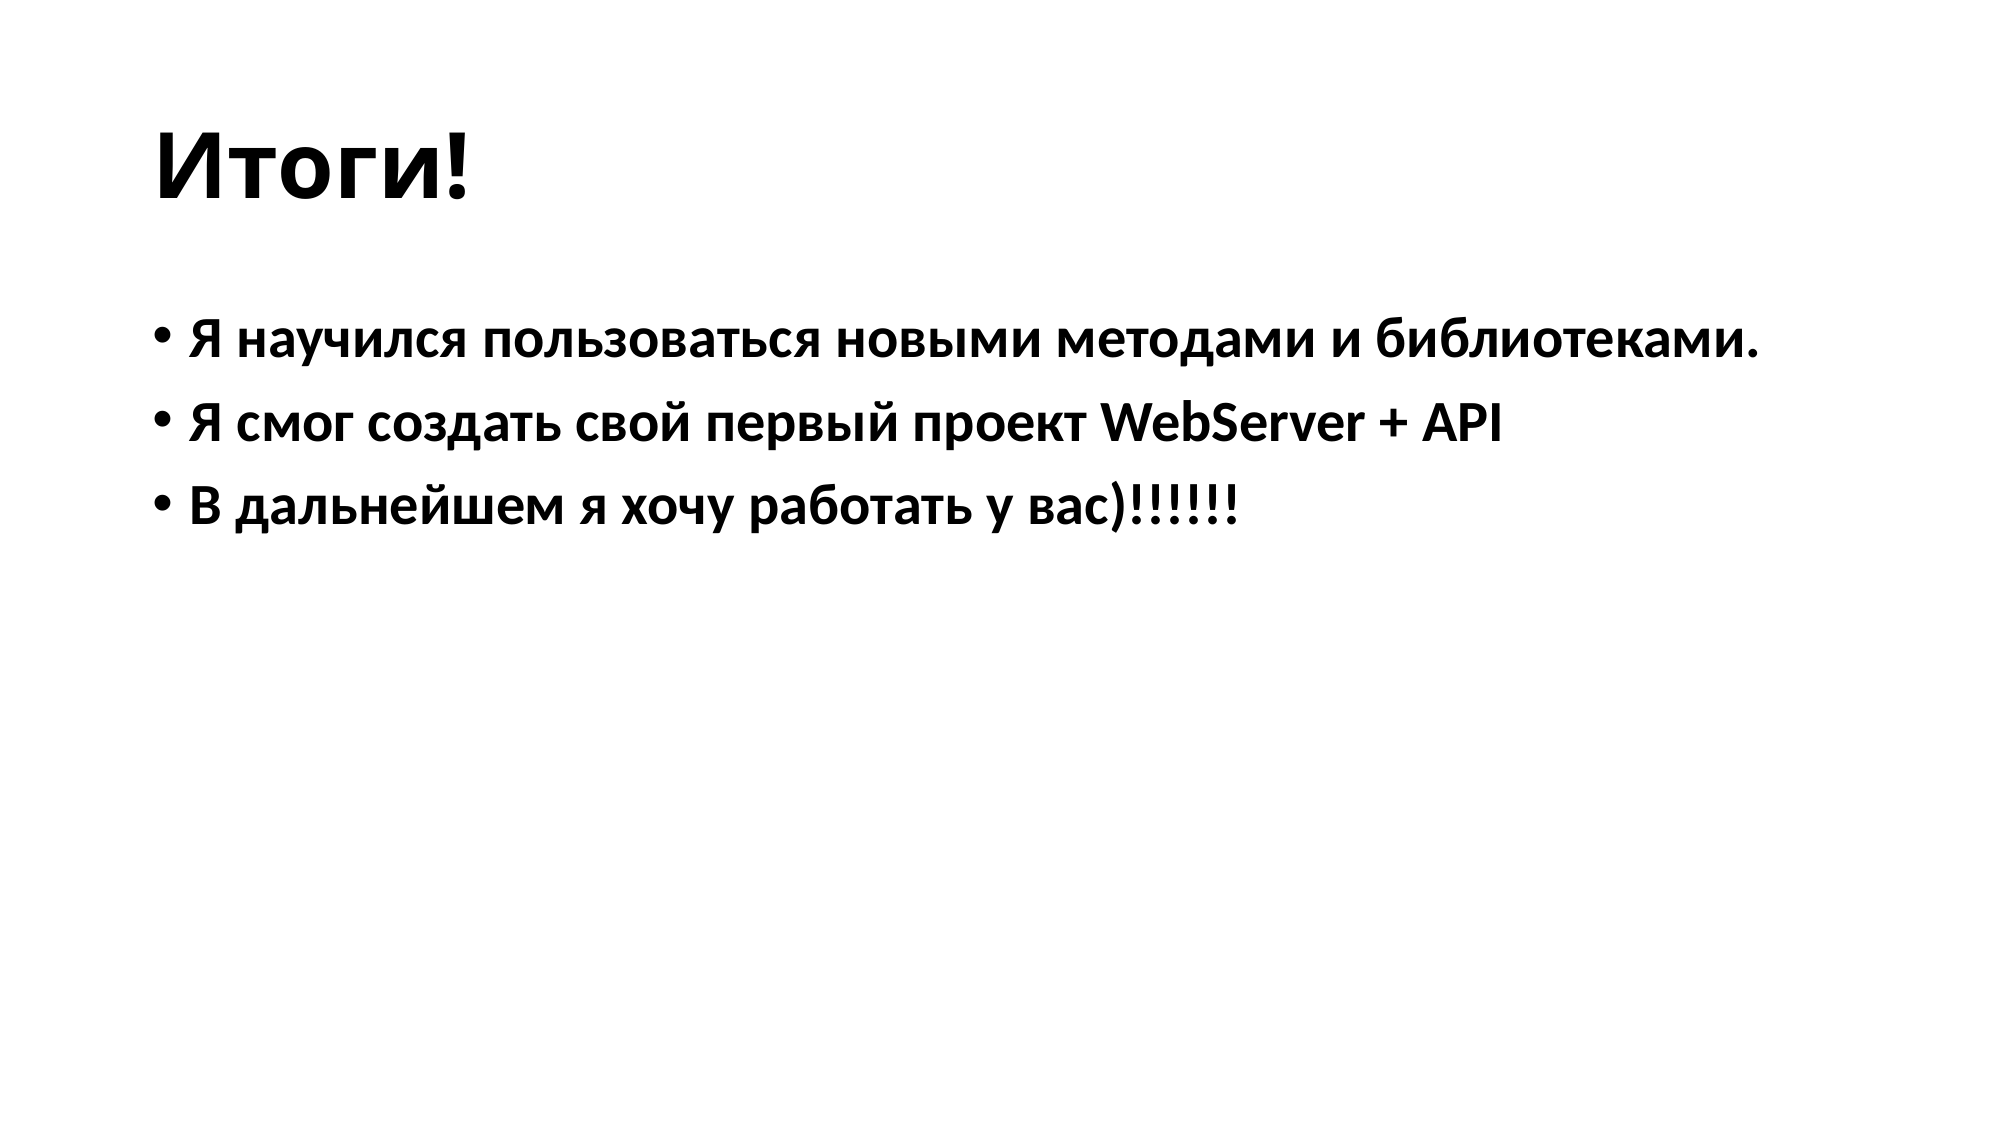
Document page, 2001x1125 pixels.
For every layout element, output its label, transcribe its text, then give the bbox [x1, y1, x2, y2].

list Я научился пользоваться новыми методами и библиотеками. Я смог создать свой первый проект WebServer + API В дальнейшем я хочу работать у вас)!!!!!! [137, 299, 1863, 1014]
title Итоги! [137, 59, 1863, 278]
